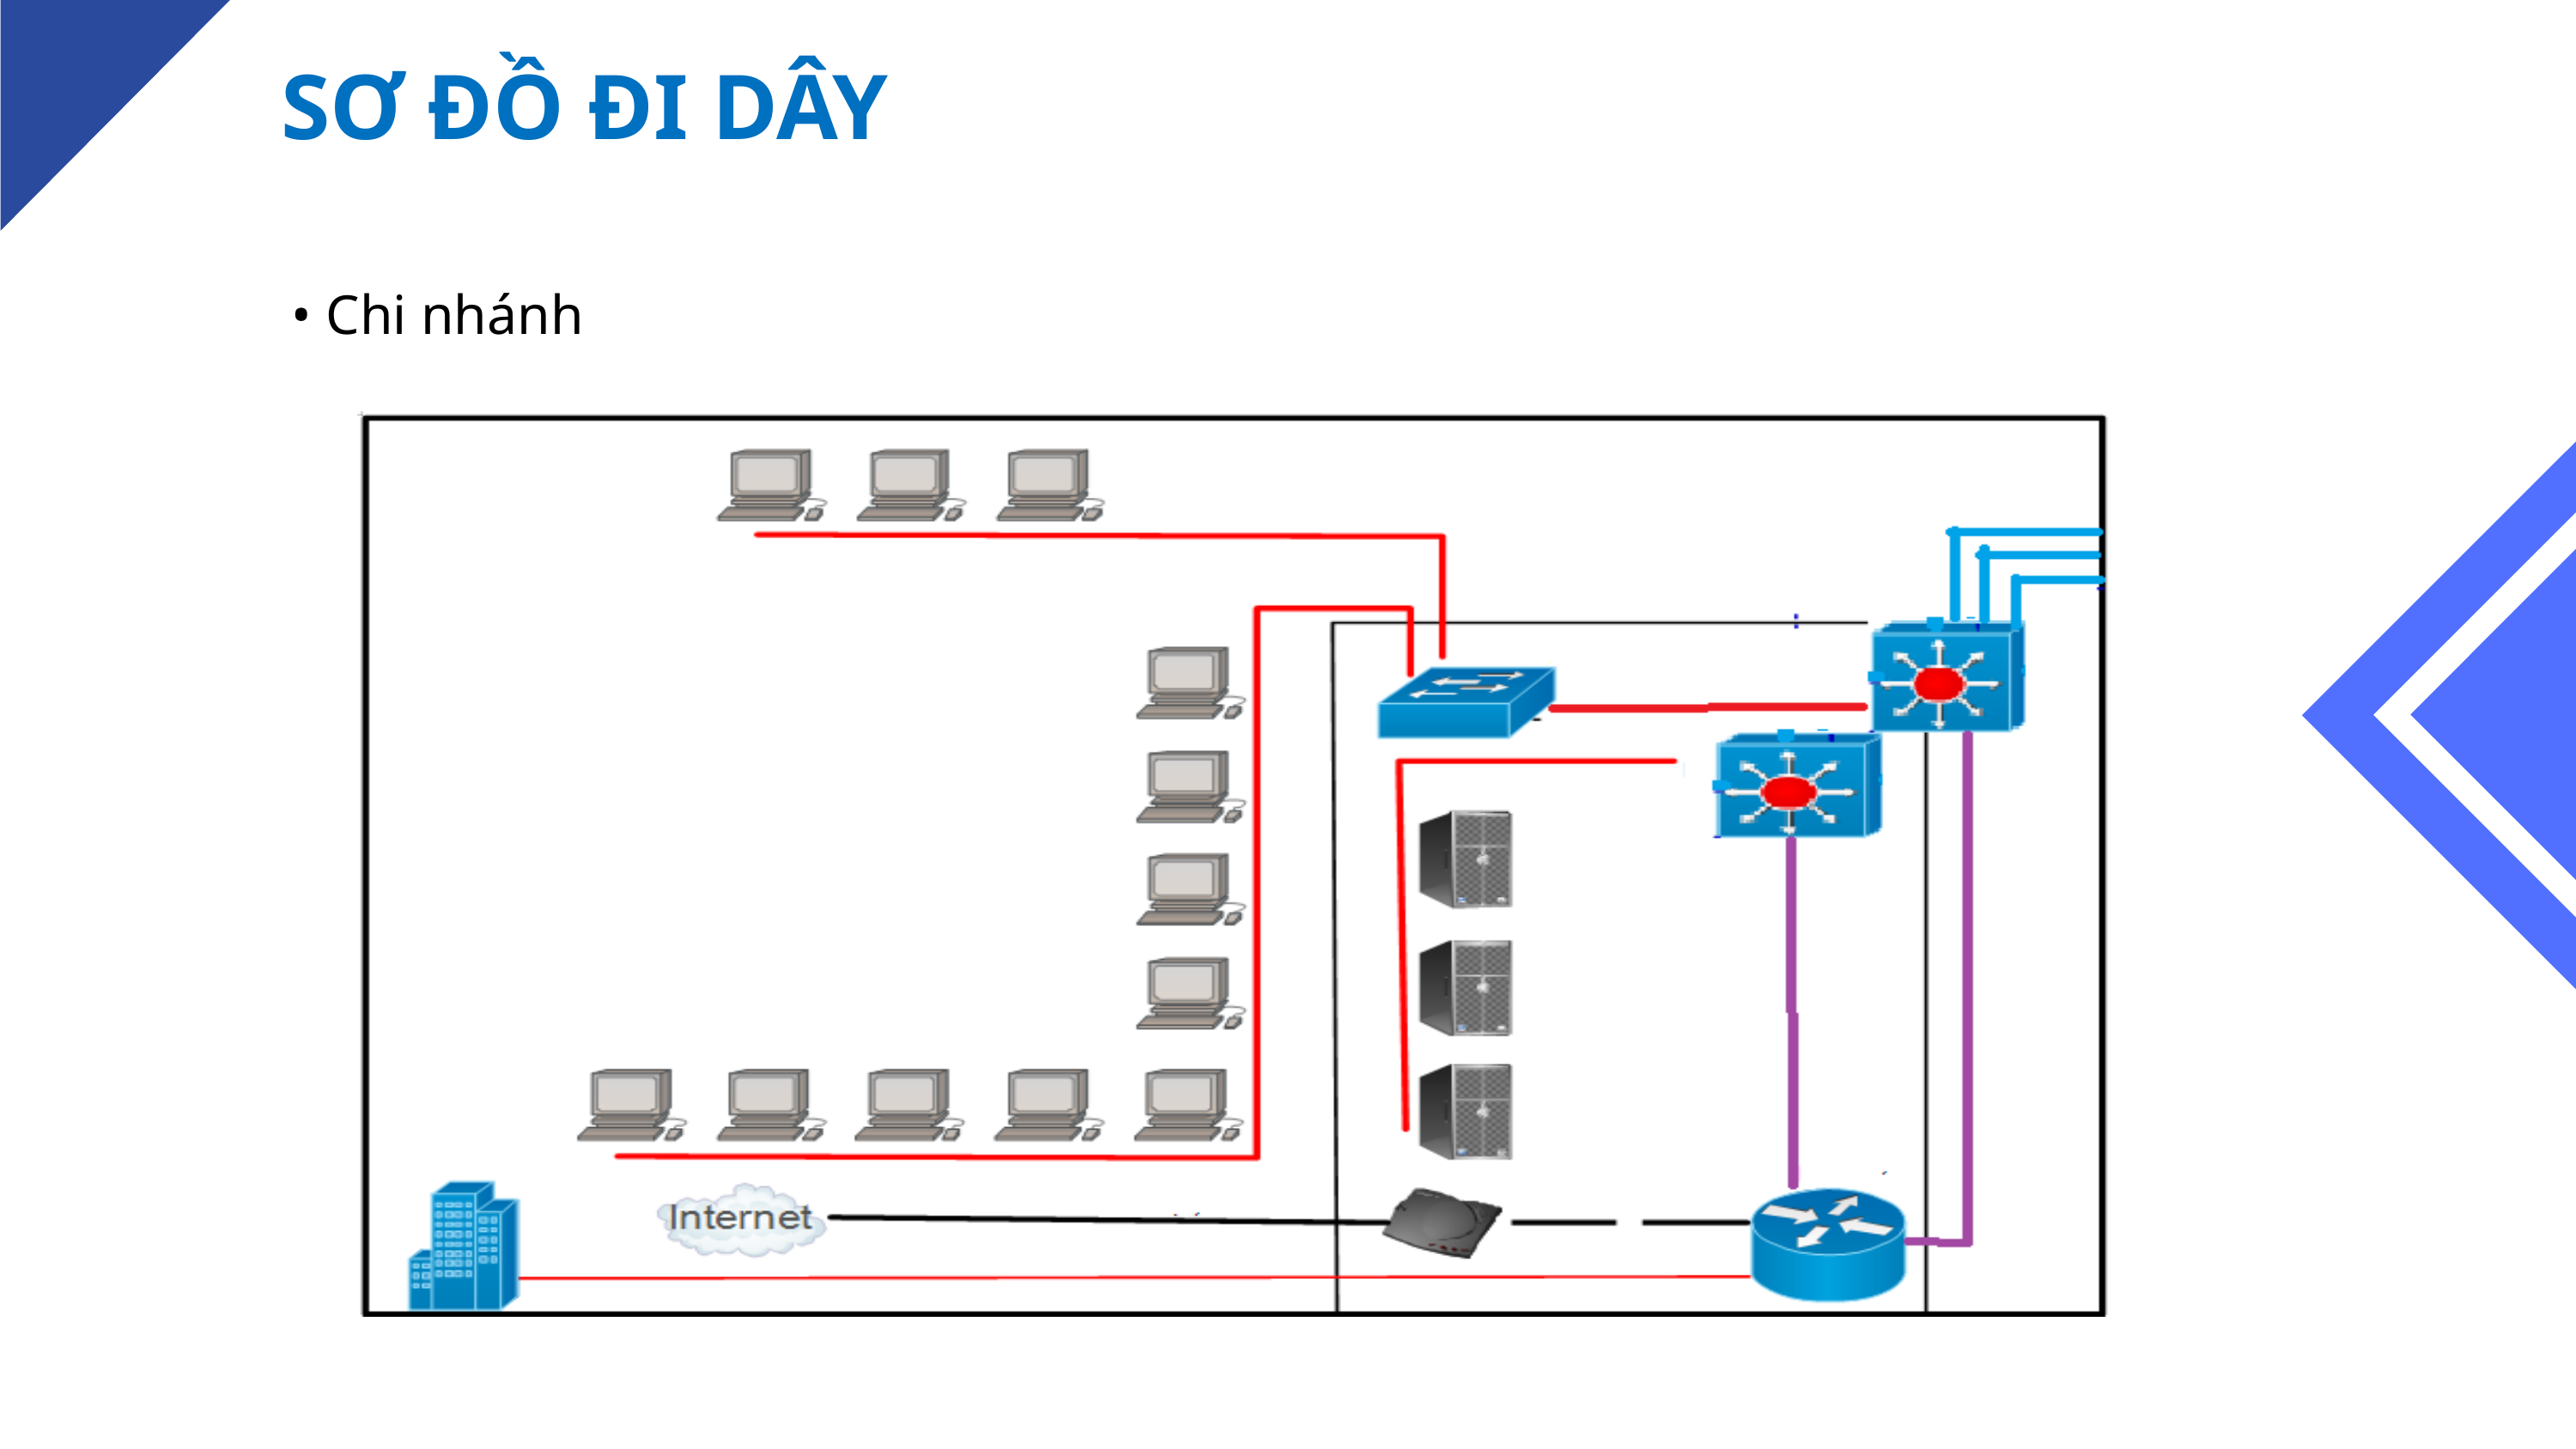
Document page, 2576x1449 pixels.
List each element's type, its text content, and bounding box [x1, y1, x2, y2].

title SƠ ĐỒ ĐI DÂY [278, 48, 1066, 274]
picture [357, 411, 2112, 1317]
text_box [2301, 440, 2576, 990]
text_box • Chi nhánh [278, 274, 1111, 352]
text_box [0, 0, 230, 231]
